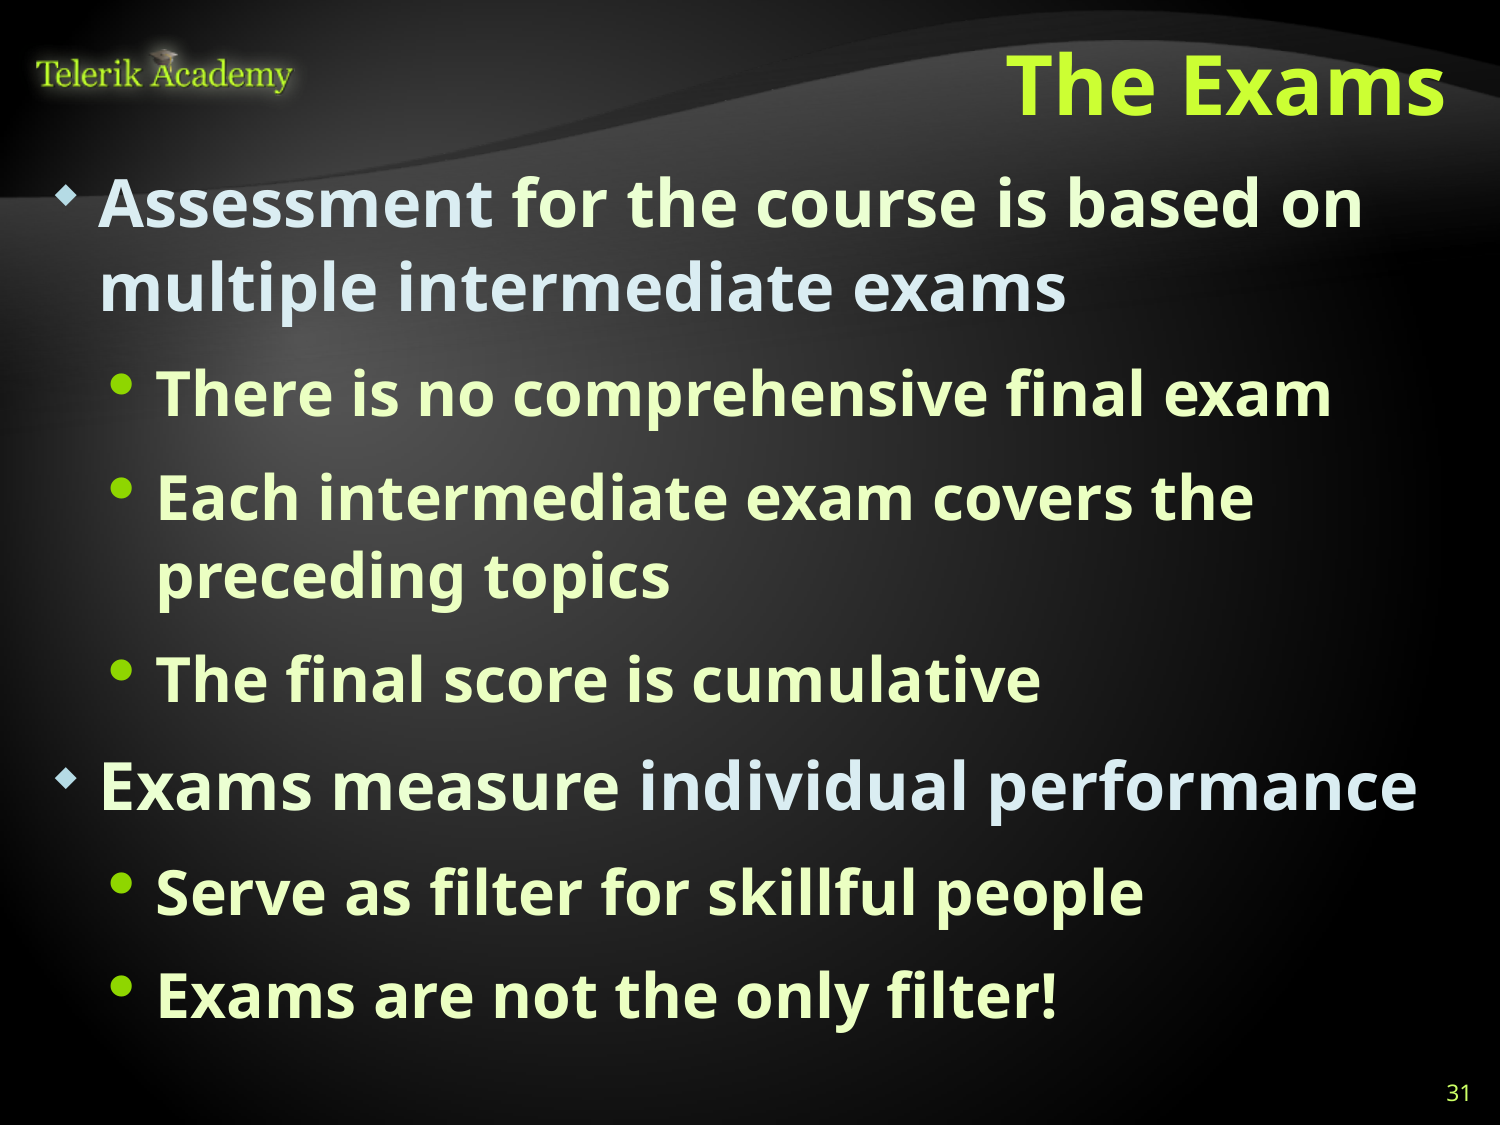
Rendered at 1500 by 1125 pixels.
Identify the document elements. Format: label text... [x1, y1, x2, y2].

title The Exams [300, 21, 1463, 149]
picture [0, 0, 1500, 1125]
slide_number 31 [1412, 1074, 1488, 1113]
list Assessment for the course is based on multiple intermediate exams There is no comprehensive final exam Each intermediate exam covers the preceding topics The final score is cumulative Exams measure individual performance Serve as filter for skillful people Exams are not the only filter! [37, 149, 1463, 1100]
